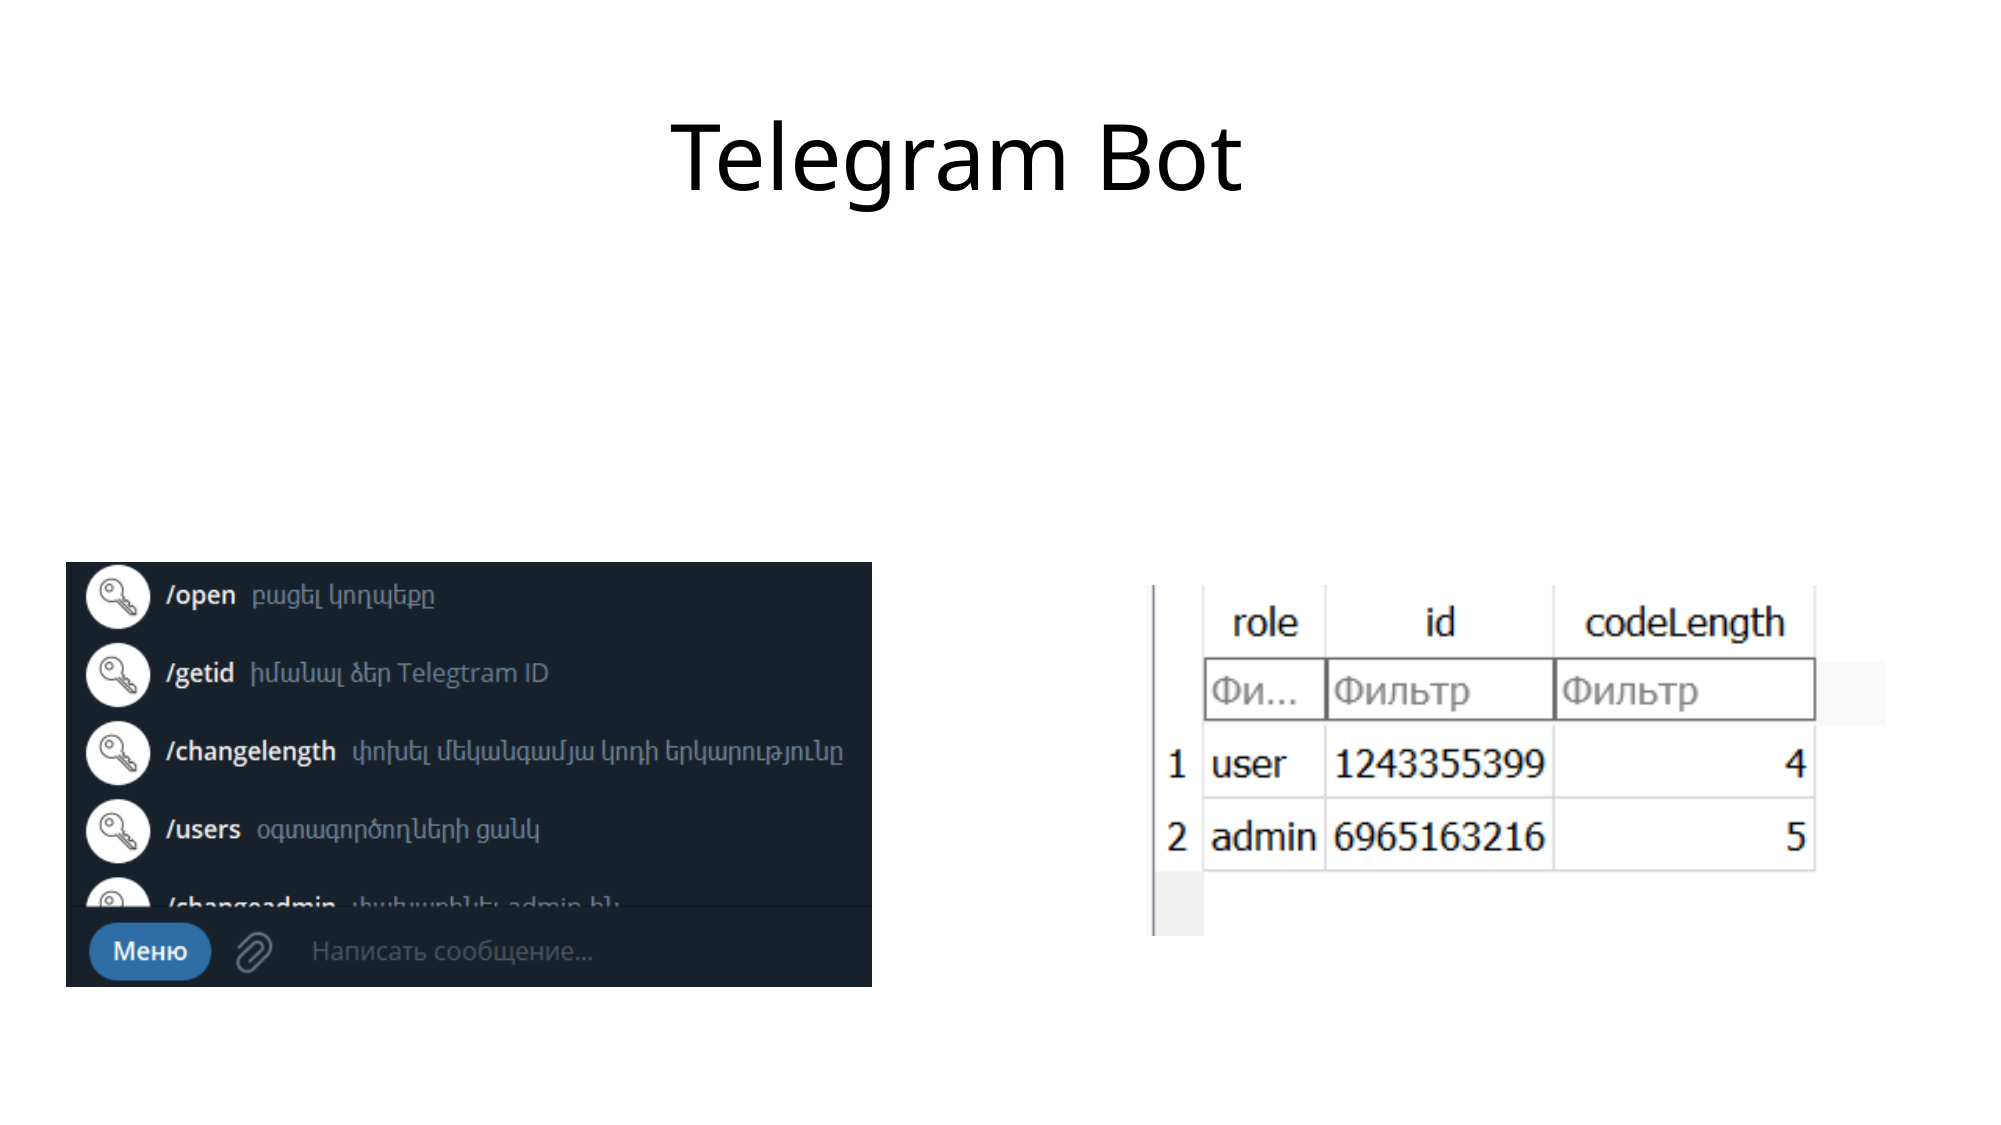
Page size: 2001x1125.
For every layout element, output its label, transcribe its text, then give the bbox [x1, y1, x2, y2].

picture [1146, 585, 1885, 936]
picture [66, 562, 872, 988]
title Telegram Bot [94, 52, 1820, 270]
